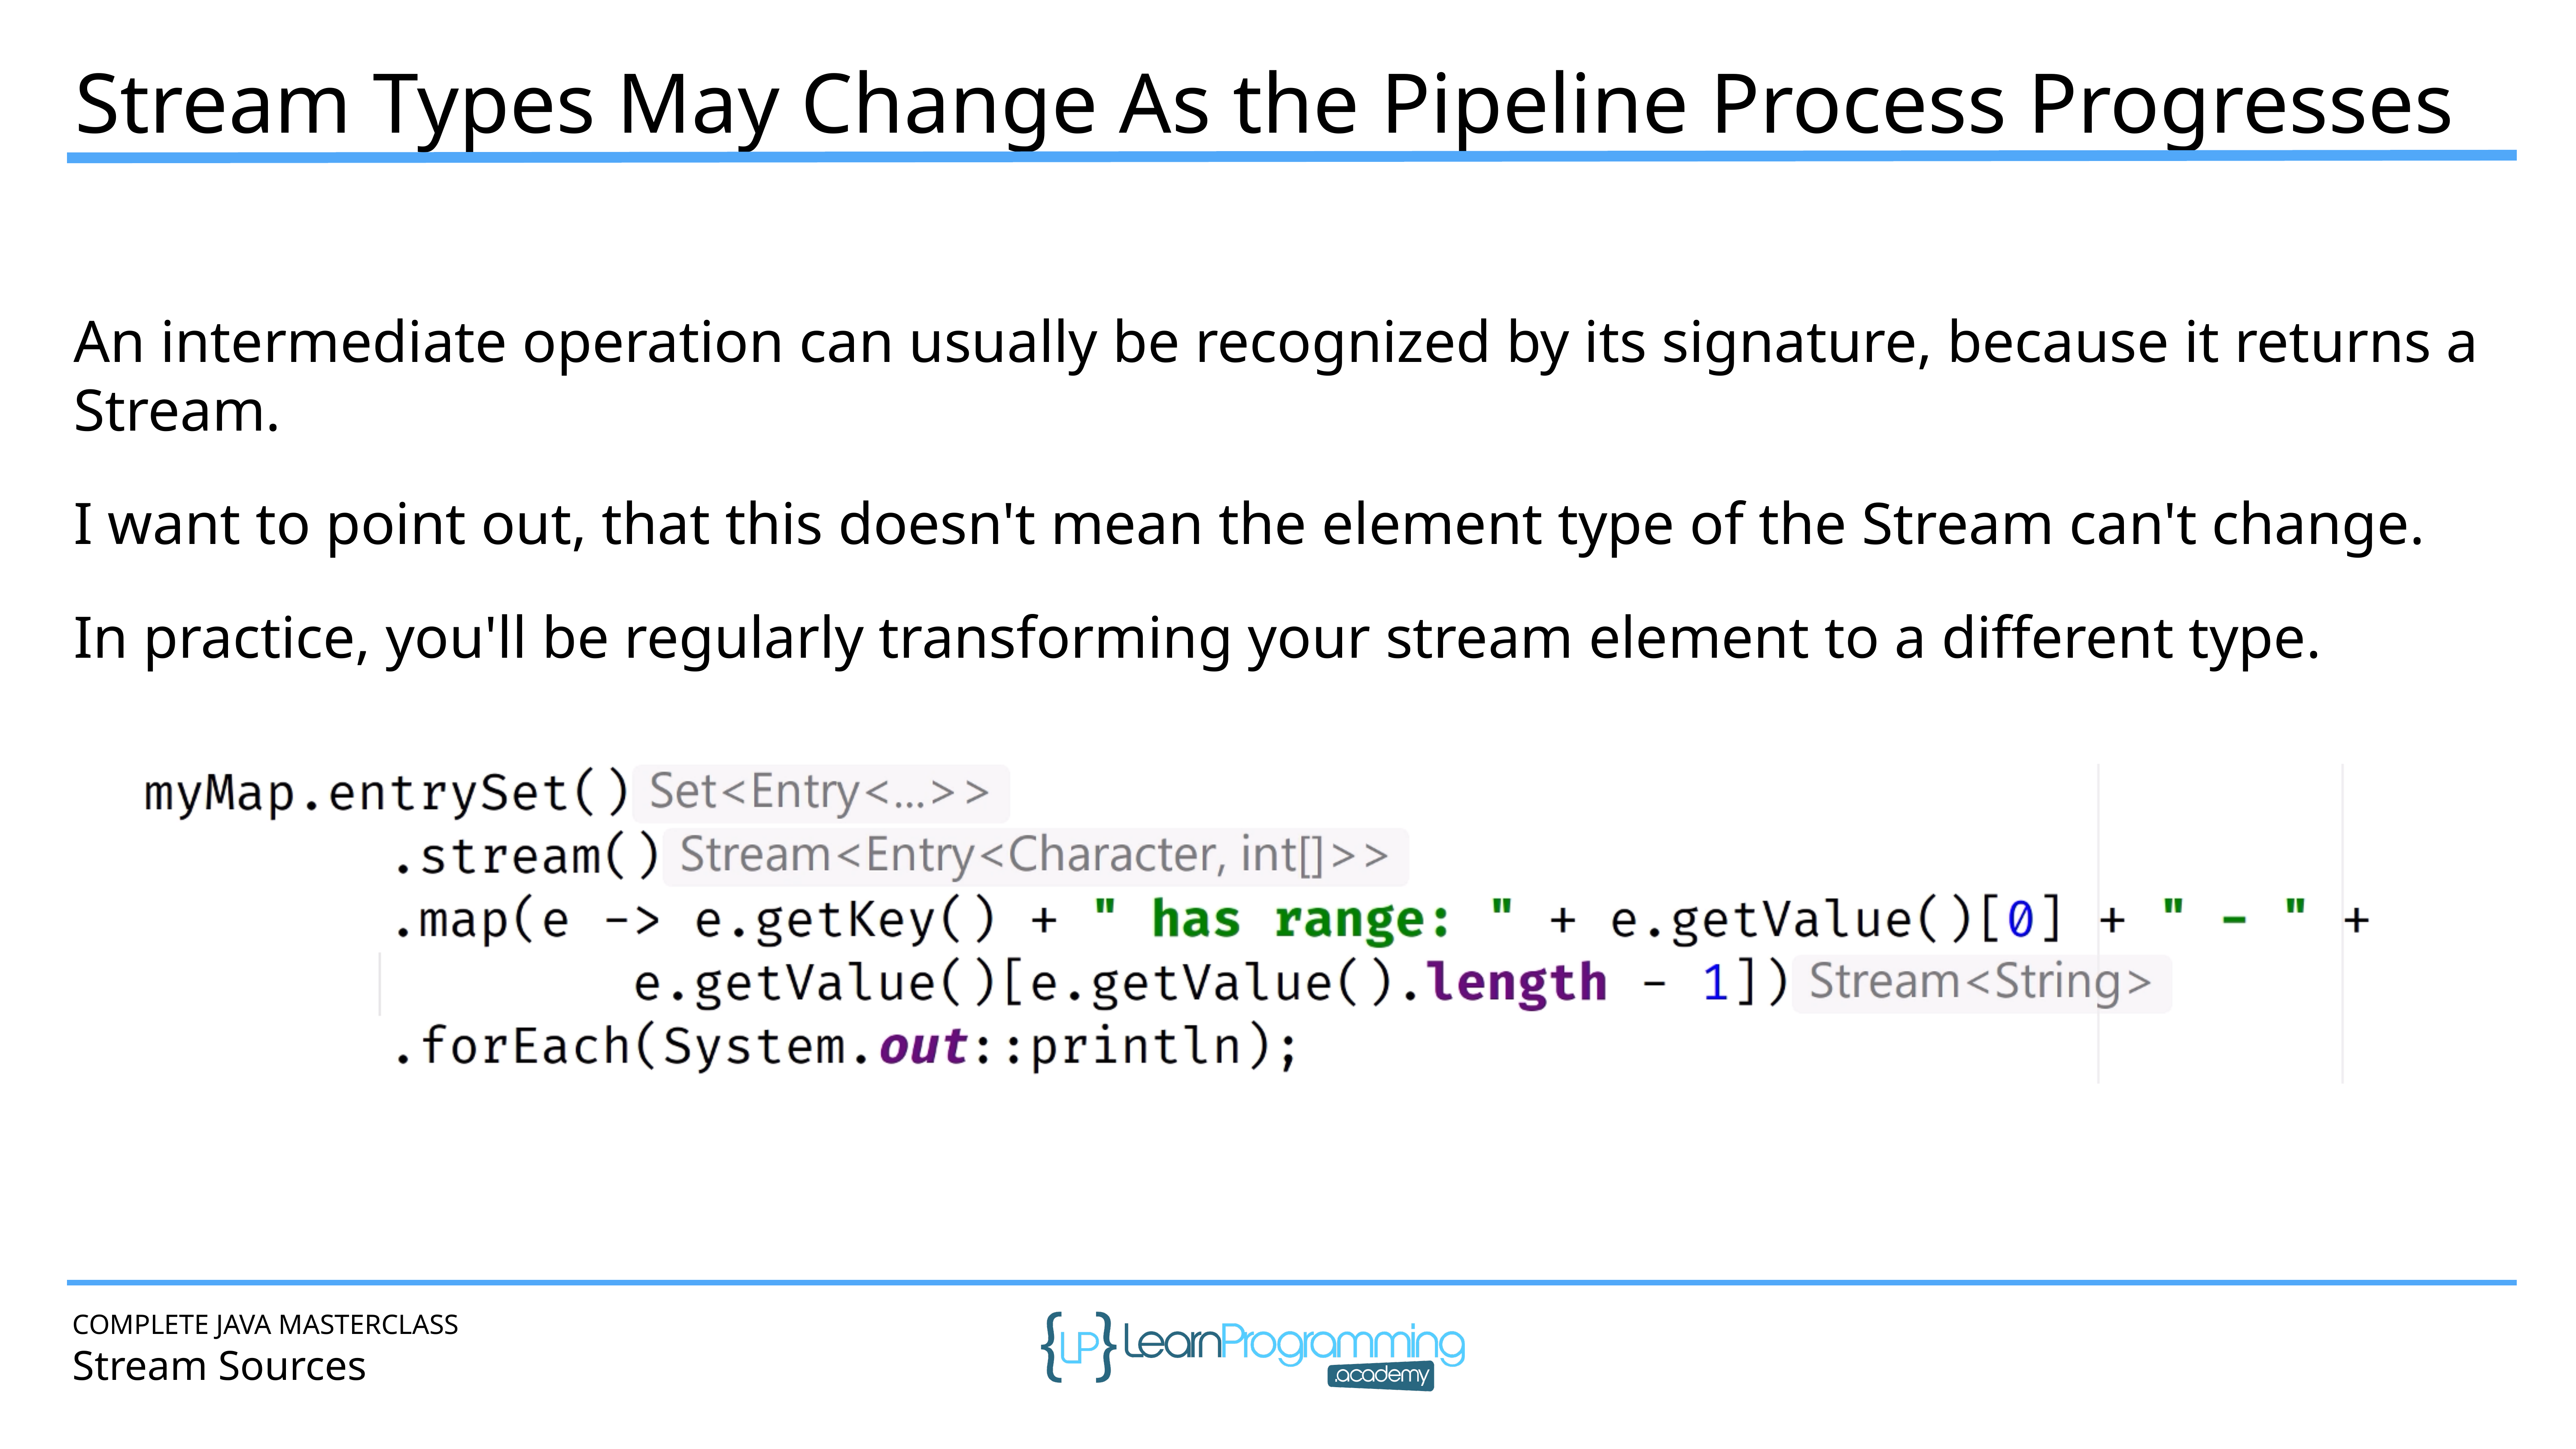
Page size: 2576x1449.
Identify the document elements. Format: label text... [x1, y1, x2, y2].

text_box COMPLETE JAVA MASTERCLASS Stream Sources [67, 1302, 1030, 1394]
picture [1032, 1302, 1477, 1400]
text_box An intermediate operation can usually be recognized by its signature, because it returns a Stream. I want to point out, that this doesn't mean the element type of the Stream can't change. In practice, you'll be regularly transforming your stream element to a different type. [67, 301, 2517, 1139]
text_box Stream Types May Change As the Pipeline Process Progresses [69, 45, 2461, 155]
picture [140, 764, 2390, 1103]
